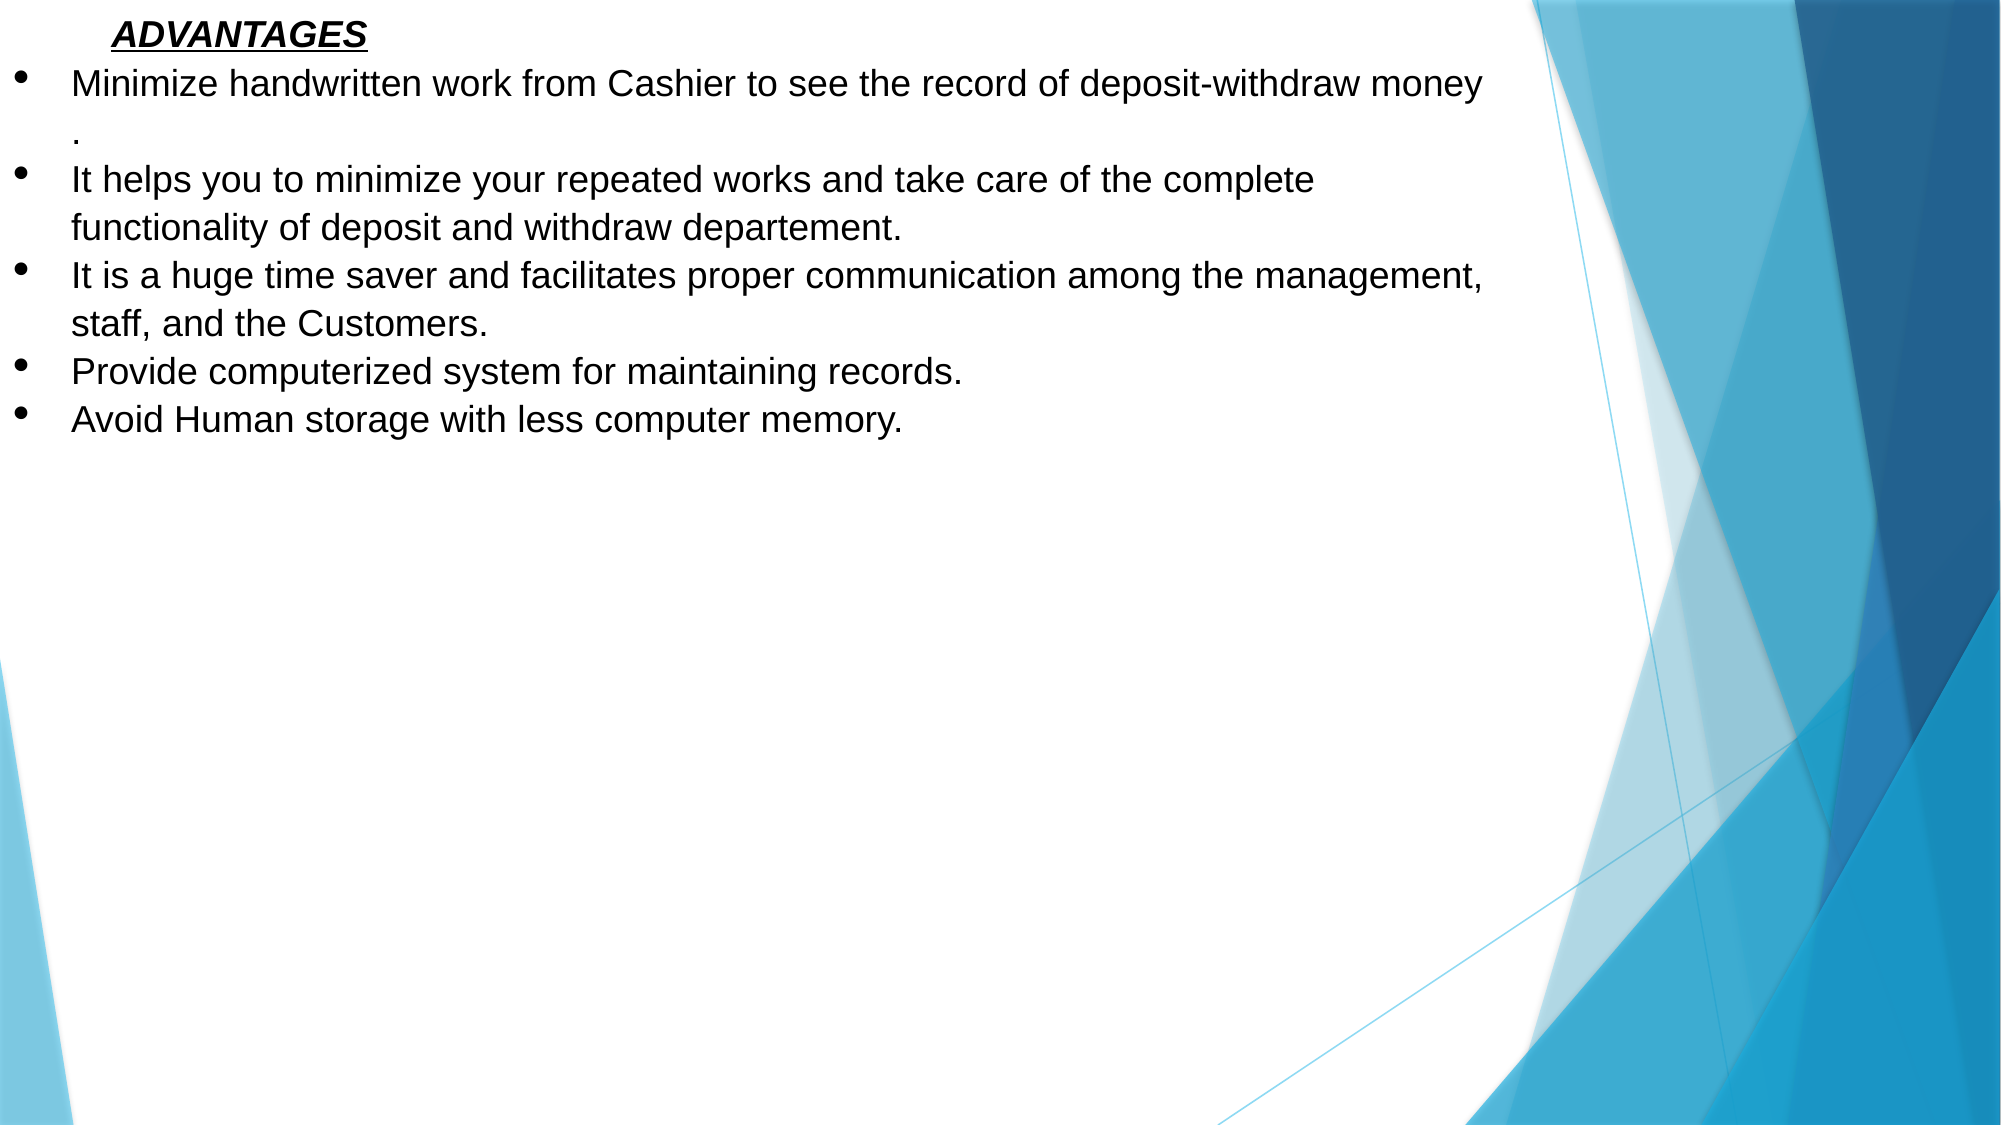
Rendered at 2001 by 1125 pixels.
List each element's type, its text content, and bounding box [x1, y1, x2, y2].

text_box ADVANTAGES Minimize handwritten work from Cashier to see the record of deposit-withdraw money . It helps you to minimize your repeated works and take care of the complete functionality of deposit and withdraw departement. It is a huge time saver and facilitates proper communication among the management, staff, and the Customers. Provide computerized system for maintaining records. Avoid Human storage with less computer memory. [0, 0, 1502, 496]
